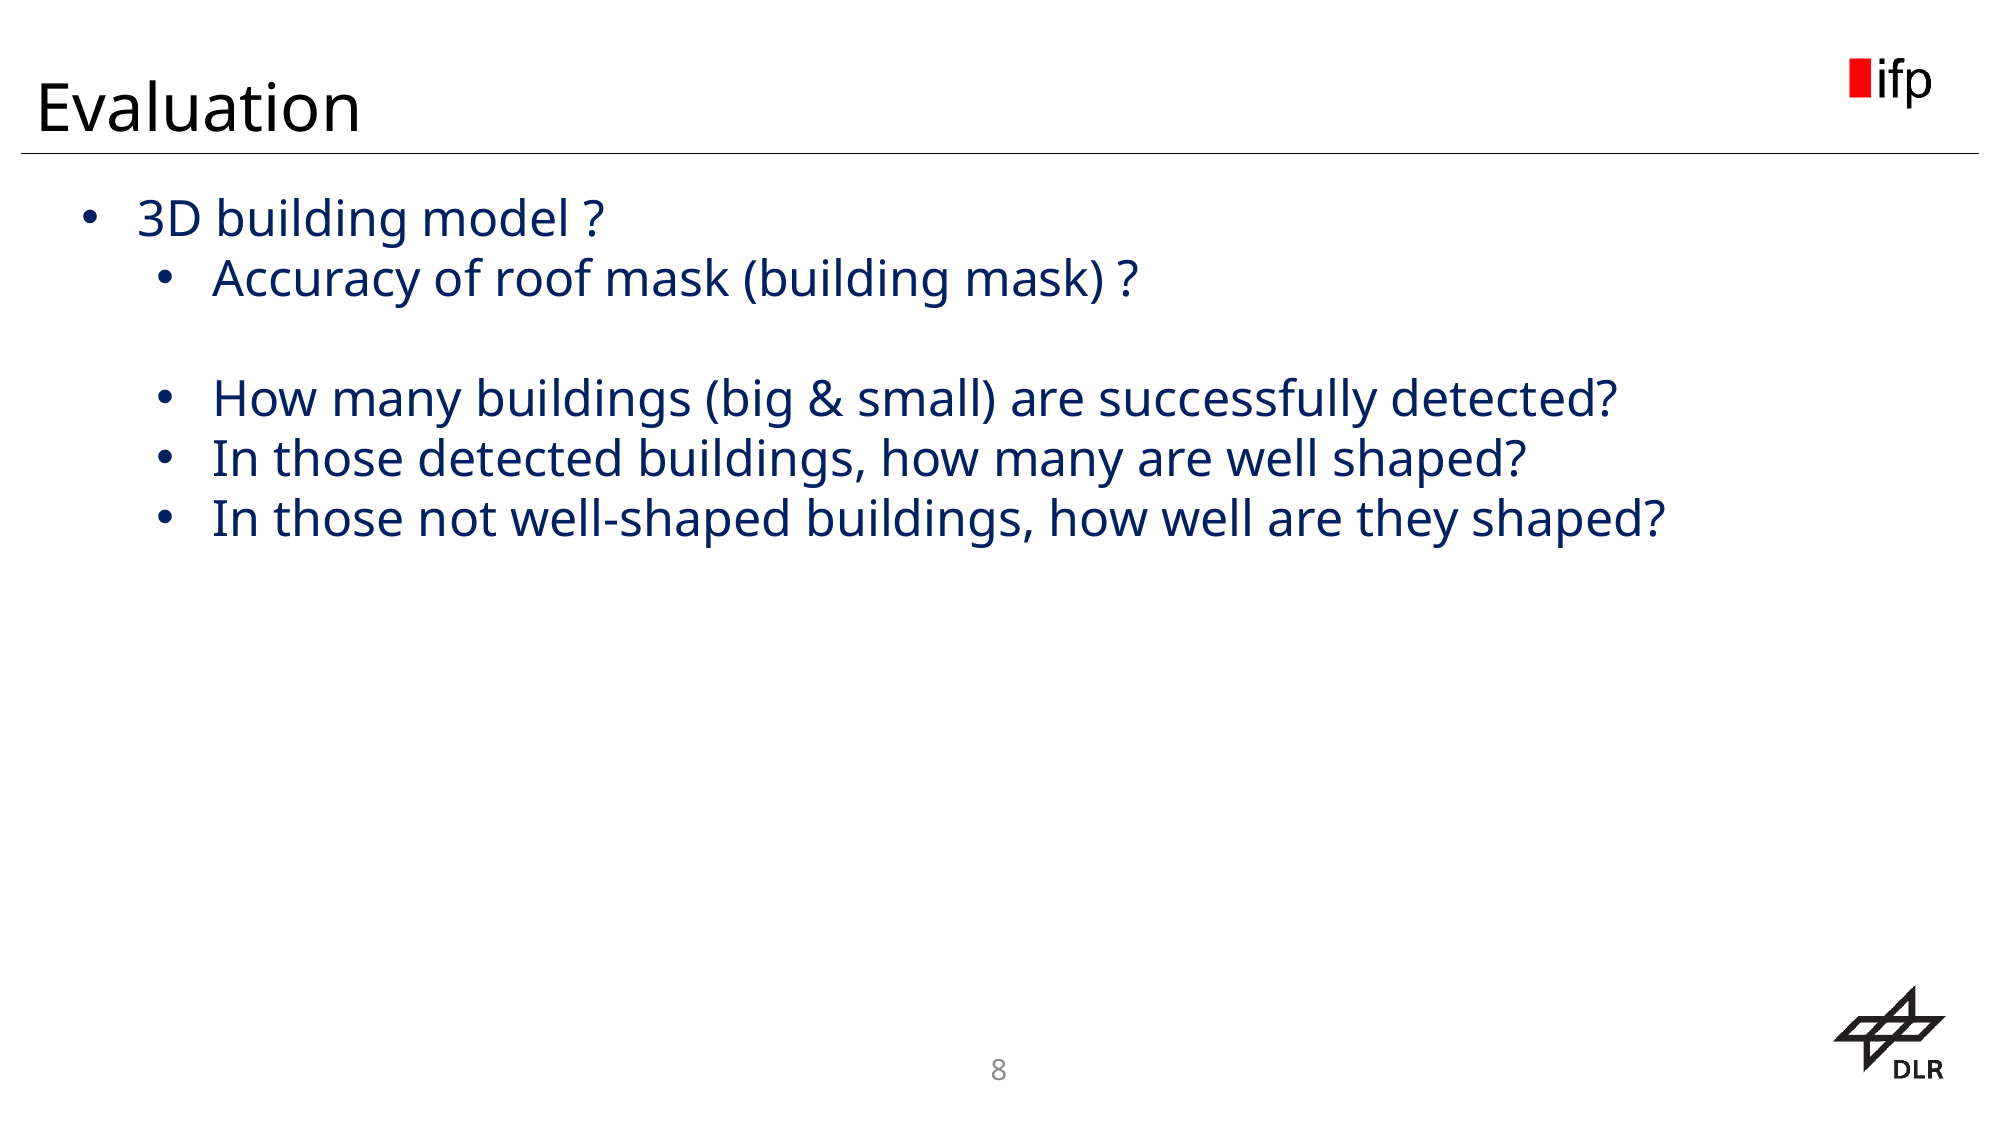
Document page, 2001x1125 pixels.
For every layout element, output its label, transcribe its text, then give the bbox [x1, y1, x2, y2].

picture [1830, 23, 1950, 144]
text_box Evaluation [20, 57, 991, 152]
text_box 3D building model ? Accuracy of roof mask (building mask) ? How many buildings (big & small) are successfully detected? In those detected buildings, how many are well shaped? In those not well-shaped buildings, how well are they shaped? [66, 179, 1890, 1125]
picture [1830, 982, 1948, 1081]
